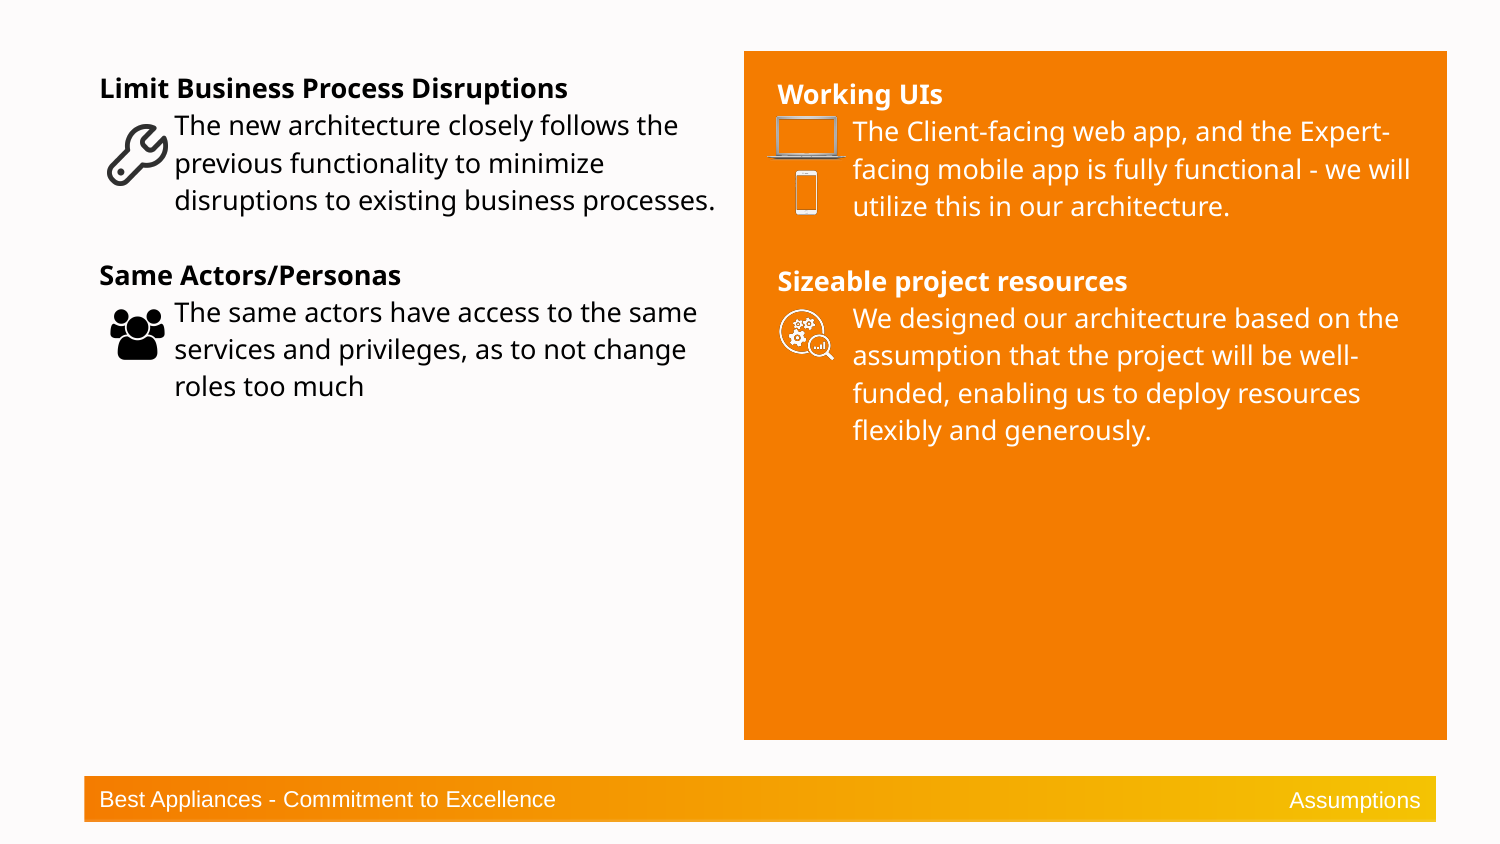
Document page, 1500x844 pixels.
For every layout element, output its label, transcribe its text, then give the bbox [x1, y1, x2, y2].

picture [110, 307, 165, 362]
text_box Best Appliances - Commitment to Excellence [84, 776, 577, 822]
text_box Assumptions [943, 776, 1436, 822]
picture [744, 51, 1447, 740]
text_box [577, 776, 943, 822]
text_box Limit Business Process Disruptions The new architecture closely follows the previous functionality to minimize disruptions to existing business processes. Same Actors/Personas The same actors have access to the same services and privileges, as to not change roles too much [84, 51, 742, 418]
picture [106, 124, 168, 186]
